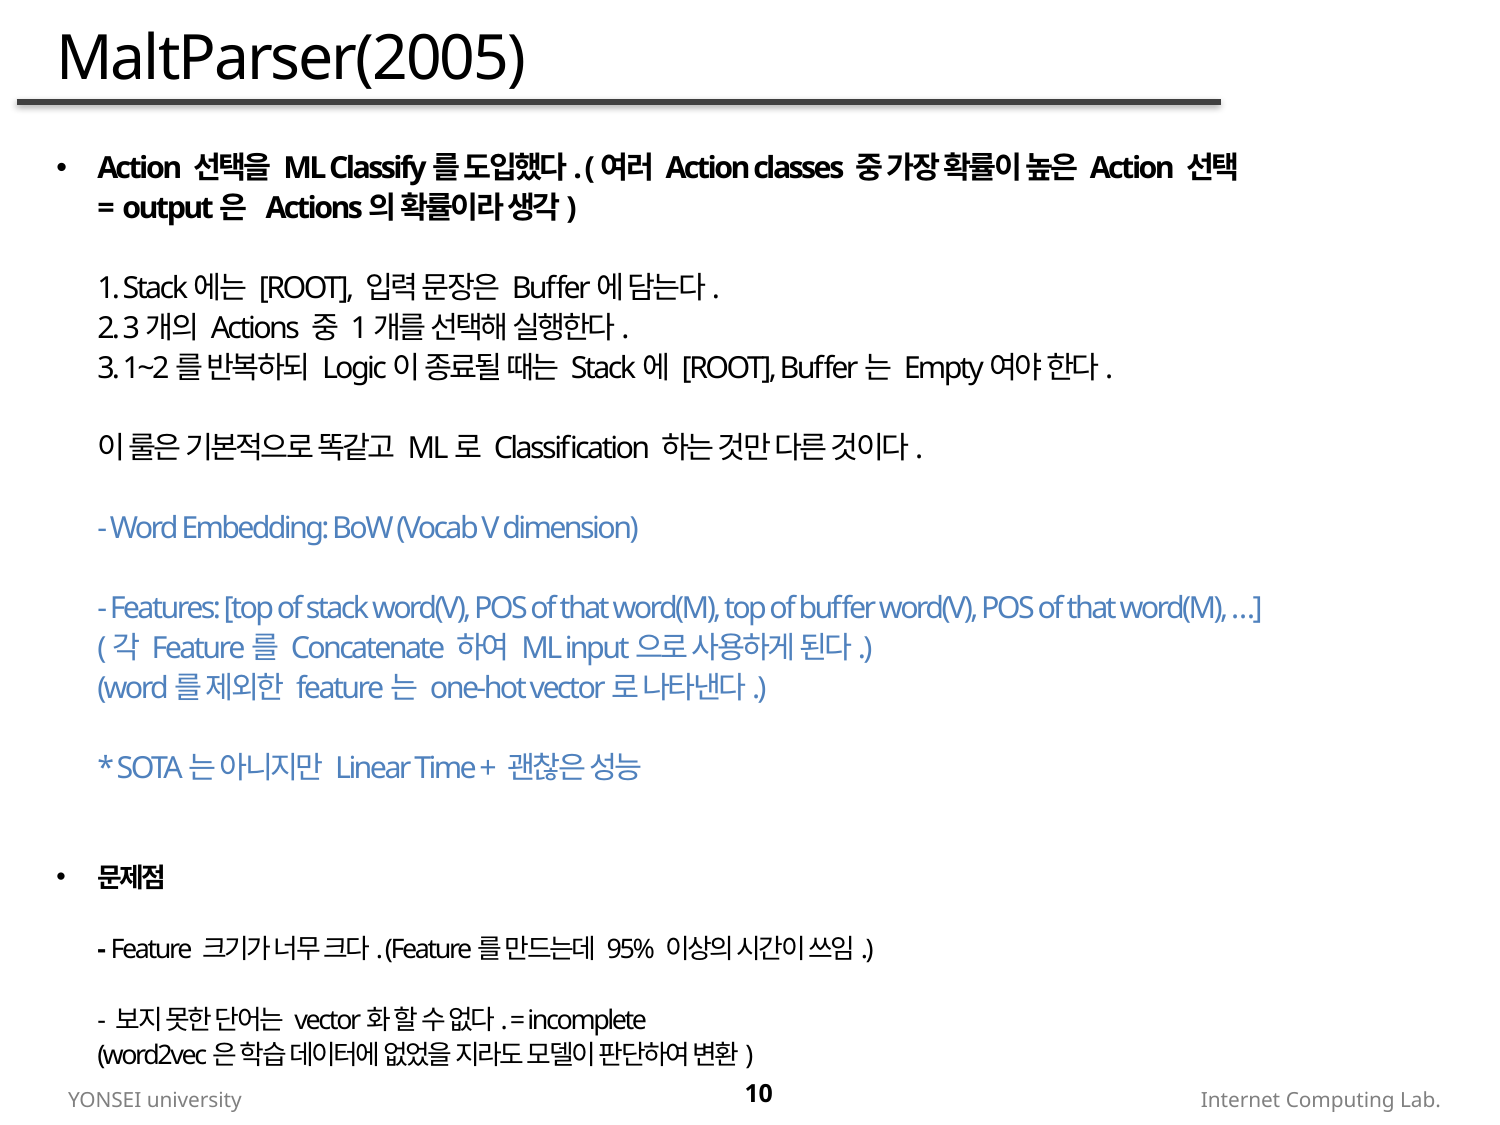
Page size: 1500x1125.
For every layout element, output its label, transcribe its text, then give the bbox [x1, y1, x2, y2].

list Action 선택을 ML Classify를 도입했다. (여러 Action classes 중 가장 확률이 높은 Action 선택 = output은 Actions의 확률이라 생각) 1. Stack에는 [ROOT], 입력 문장은 Buffer에 담는다. 2. 3개의 Actions 중 1개를 선택해 실행한다. 3. 1~2를 반복하되 Logic이 종료될 때는 Stack에 [ROOT], Buffer는 Empty여야 한다. 이 룰은 기본적으로 똑같고 ML로 Classification 하는 것만 다른 것이다. - Word Embedding: BoW (Vocab V dimension) - Features: [top of stack word(V), POS of that word(M), top of buffer word(V), POS of that word(M), …] (각 Feature를 Concatenate 하여 ML input으로 사용하게 된다.) (word를 제외한 feature는 one-hot vector로 나타낸다.) * SOTA는 아니지만 Linear Time + 괜찮은 성능 문제점 - Feature 크기가 너무 크다. (Feature를 만드는데 95% 이상의 시간이 쓰임.) - 보지 못한 단어는 vector화 할 수 없다. = incomplete (word2vec은 학습 데이터에 없었을 지라도 모델이 판단하여 변환) [41, 137, 1459, 1083]
title MaltParser(2005) [41, 19, 1459, 90]
slide_number 10 [714, 1083, 804, 1125]
